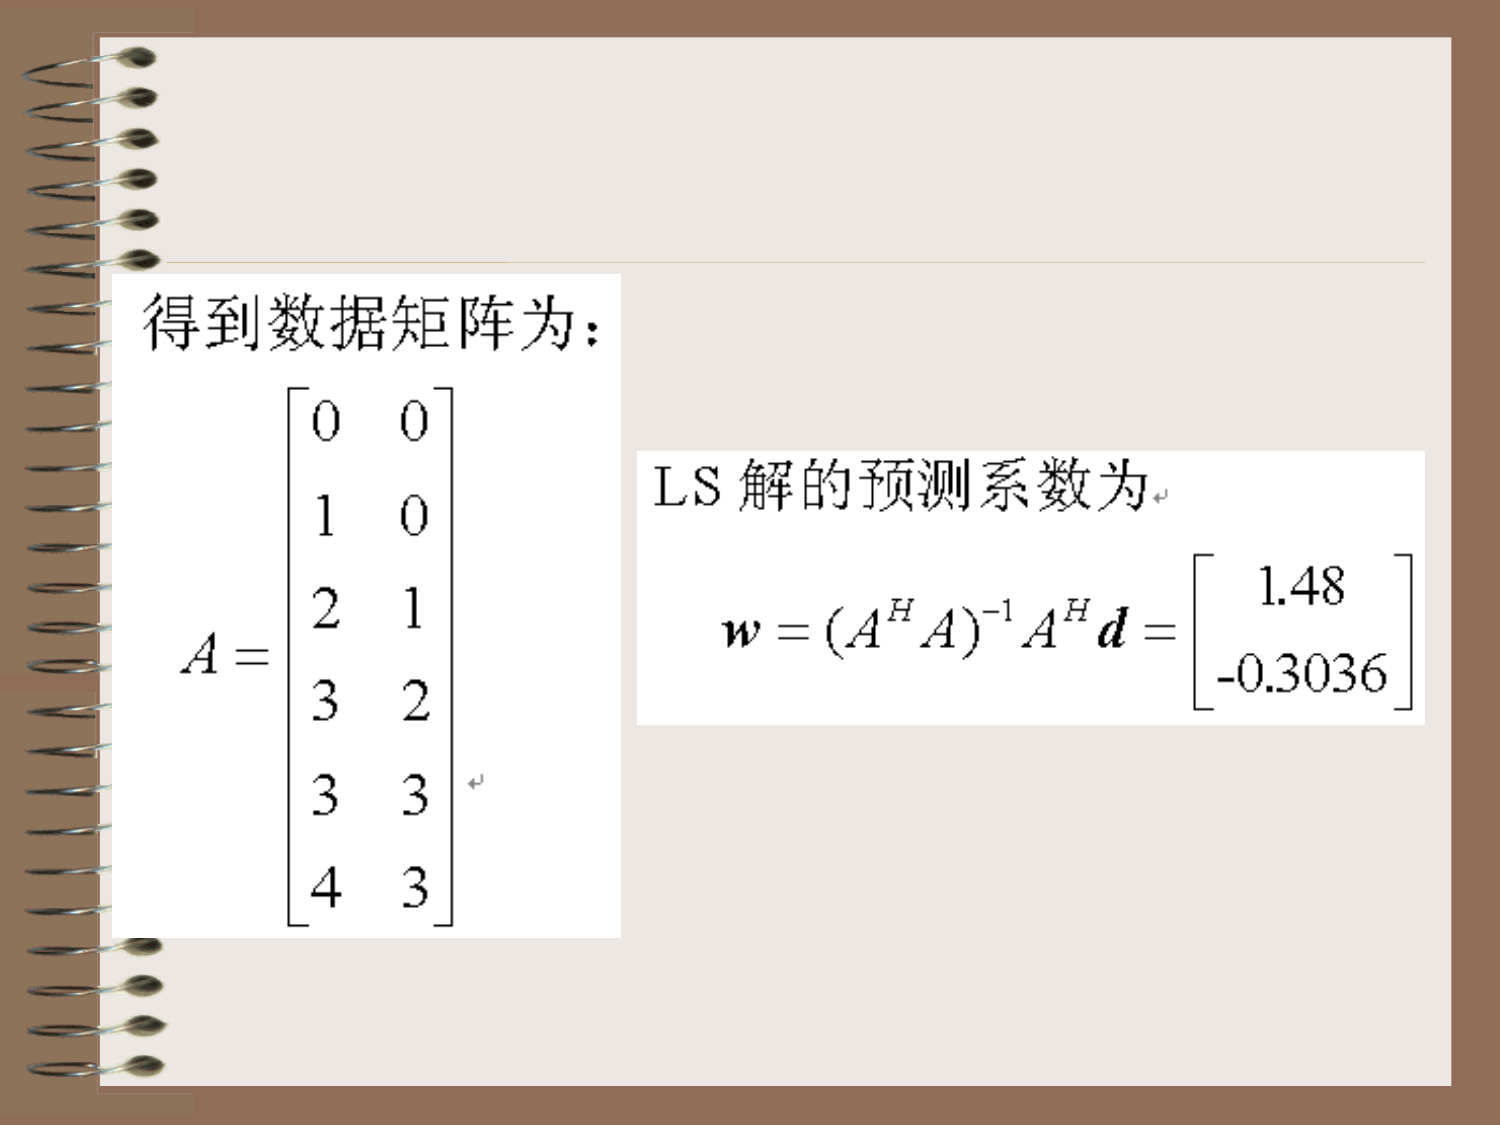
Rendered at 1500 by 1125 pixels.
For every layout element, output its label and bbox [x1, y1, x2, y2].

picture [0, 8, 194, 674]
text_box [637, 451, 1426, 726]
picture [0, 692, 194, 1115]
text_box [112, 274, 621, 938]
